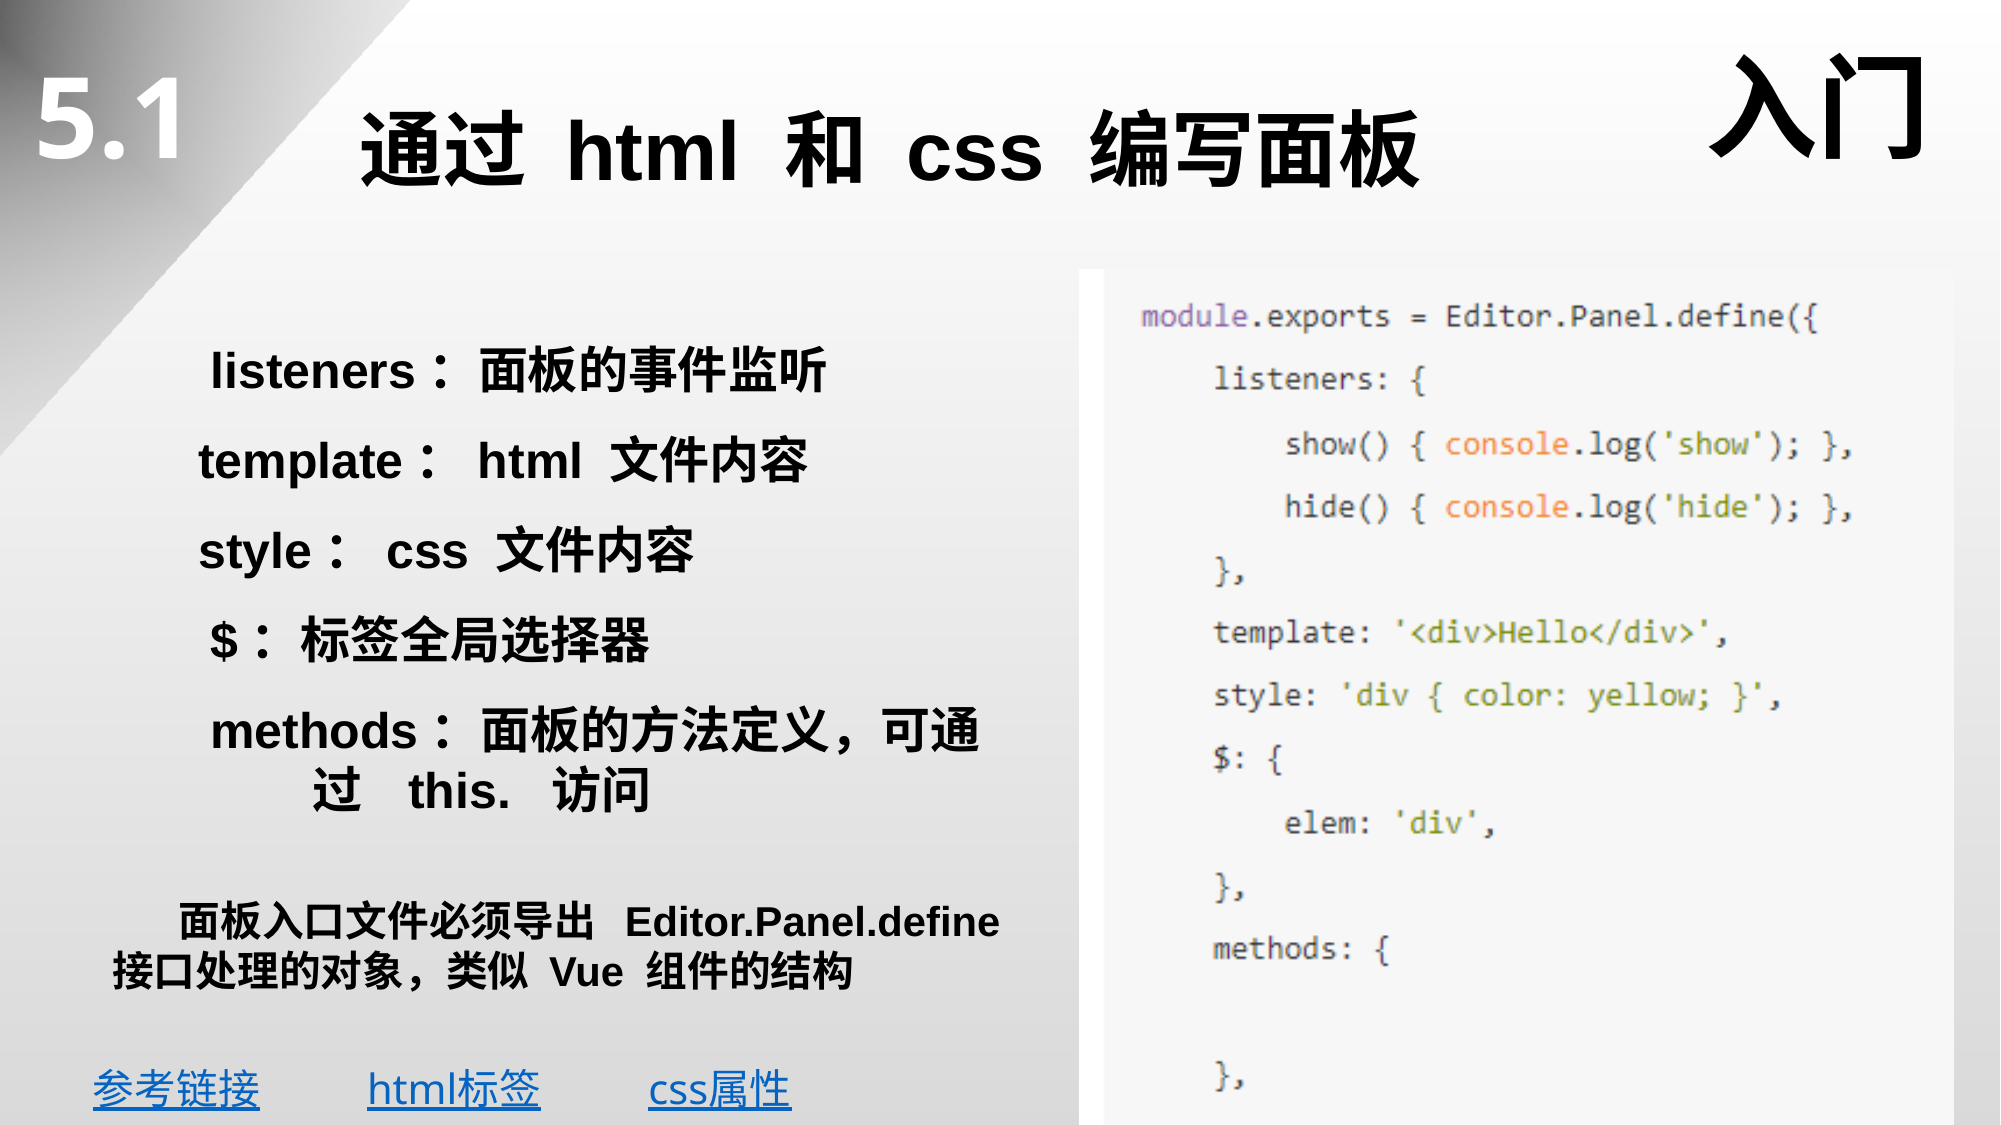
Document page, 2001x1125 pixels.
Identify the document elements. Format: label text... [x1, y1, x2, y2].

text_box $：标签全局选择器 [195, 601, 665, 677]
picture [0, 0, 299, 474]
text_box 面板入口文件必须导出 Editor.Panel.define 接口处理的对象，类似 Vue 组件的结构 [77, 887, 1016, 1002]
text_box 入门 [1690, 30, 1980, 180]
text_box methods：面板的方法定义，可通 过 this. 访问 [195, 691, 996, 827]
picture [1079, 269, 1954, 1125]
text_box template：html 文件内容 [183, 421, 825, 497]
text_box html标签 [352, 1055, 557, 1125]
text_box 通过 html 和 css 编写面板 [344, 89, 1436, 205]
text_box listeners：面板的事件监听 [299, 331, 843, 407]
text_box style：css 文件内容 [183, 511, 711, 587]
text_box 参考链接 [78, 1055, 275, 1125]
text_box css属性 [633, 1055, 807, 1125]
